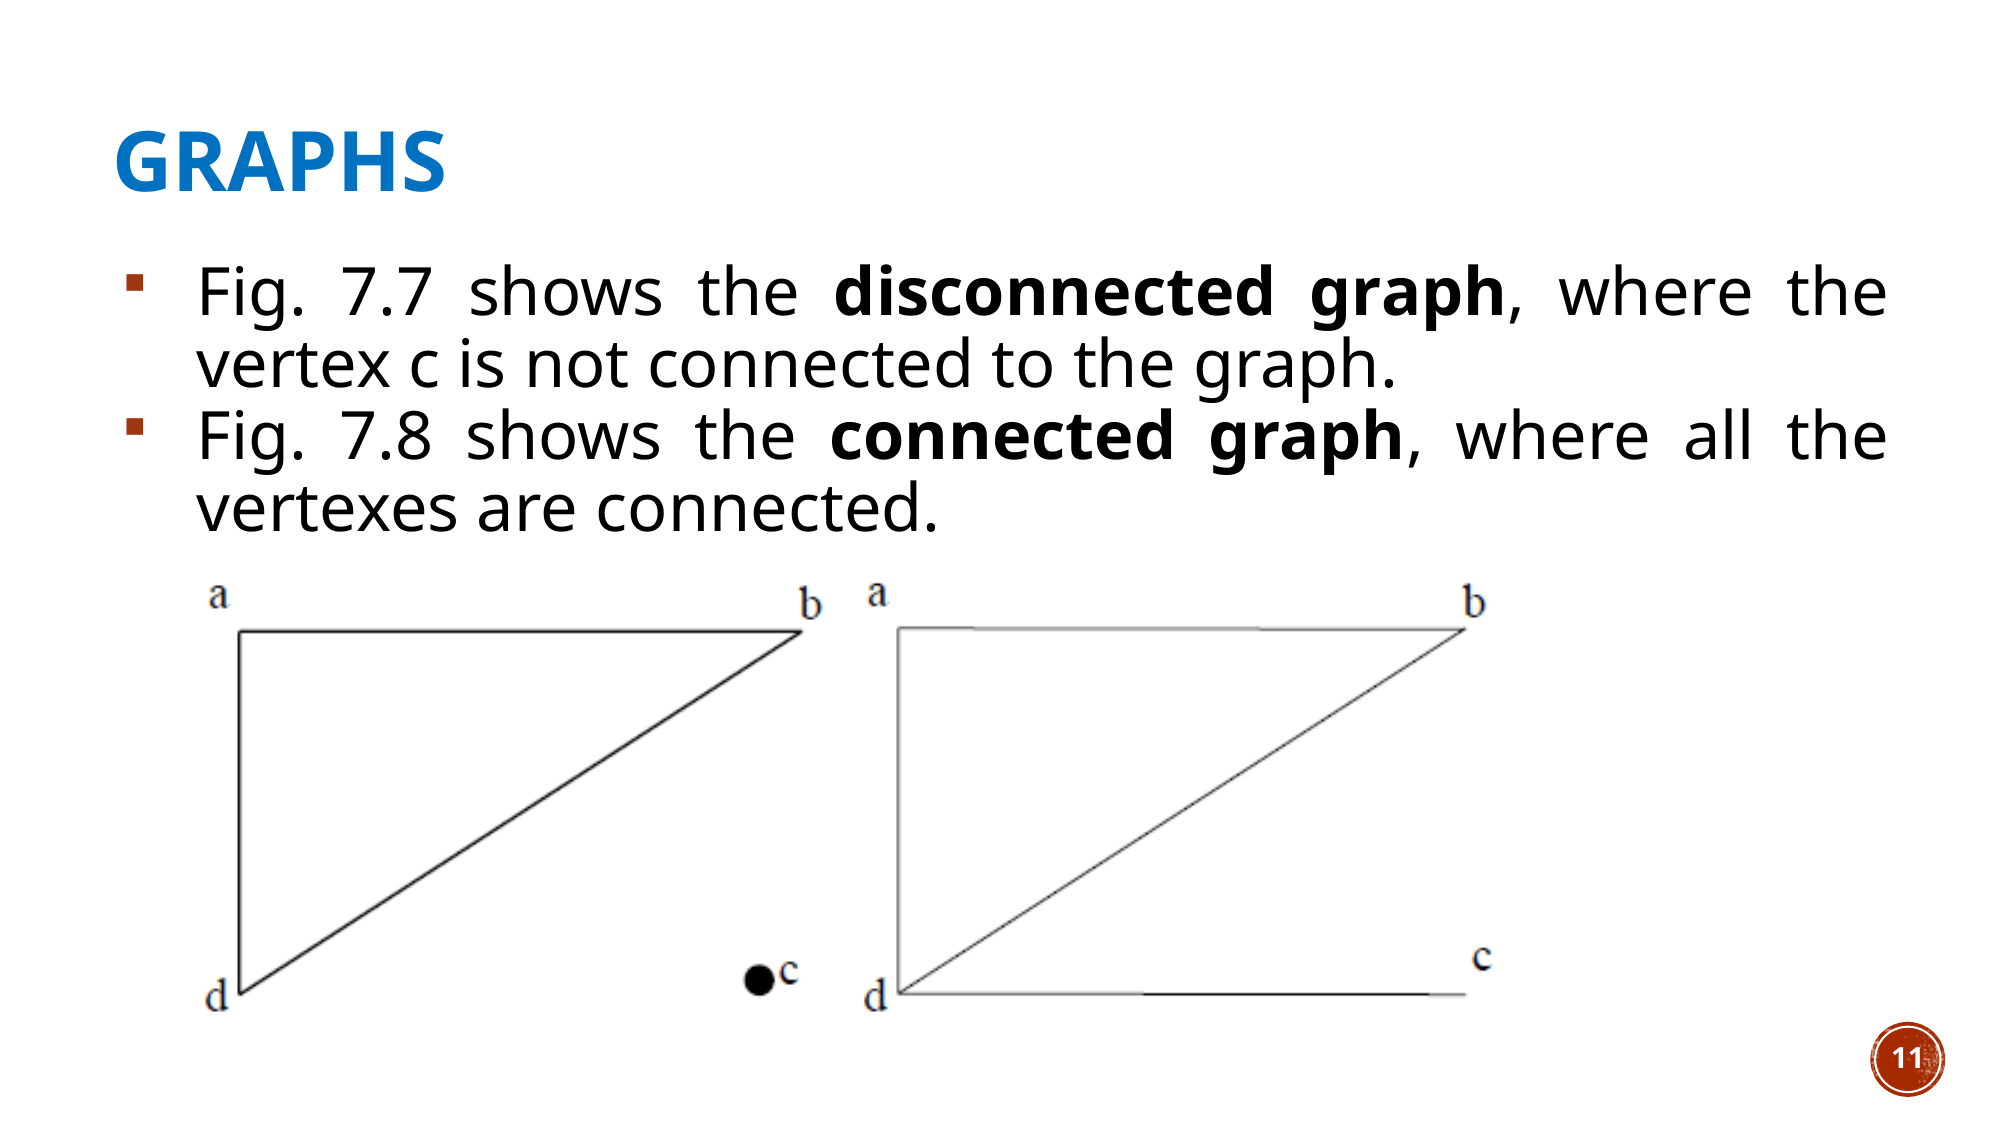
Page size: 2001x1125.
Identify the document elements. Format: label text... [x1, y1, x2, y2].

title GRAPHS [97, 79, 1905, 250]
list Fig. 7.7 shows the disconnected graph, where the vertex c is not connected to the graph. Fig. 7.8 shows the connected graph, where all the vertexes are connected. [97, 250, 1905, 1089]
picture [204, 578, 828, 1017]
slide_number 11 [1855, 1028, 1961, 1089]
picture [865, 578, 1501, 1016]
